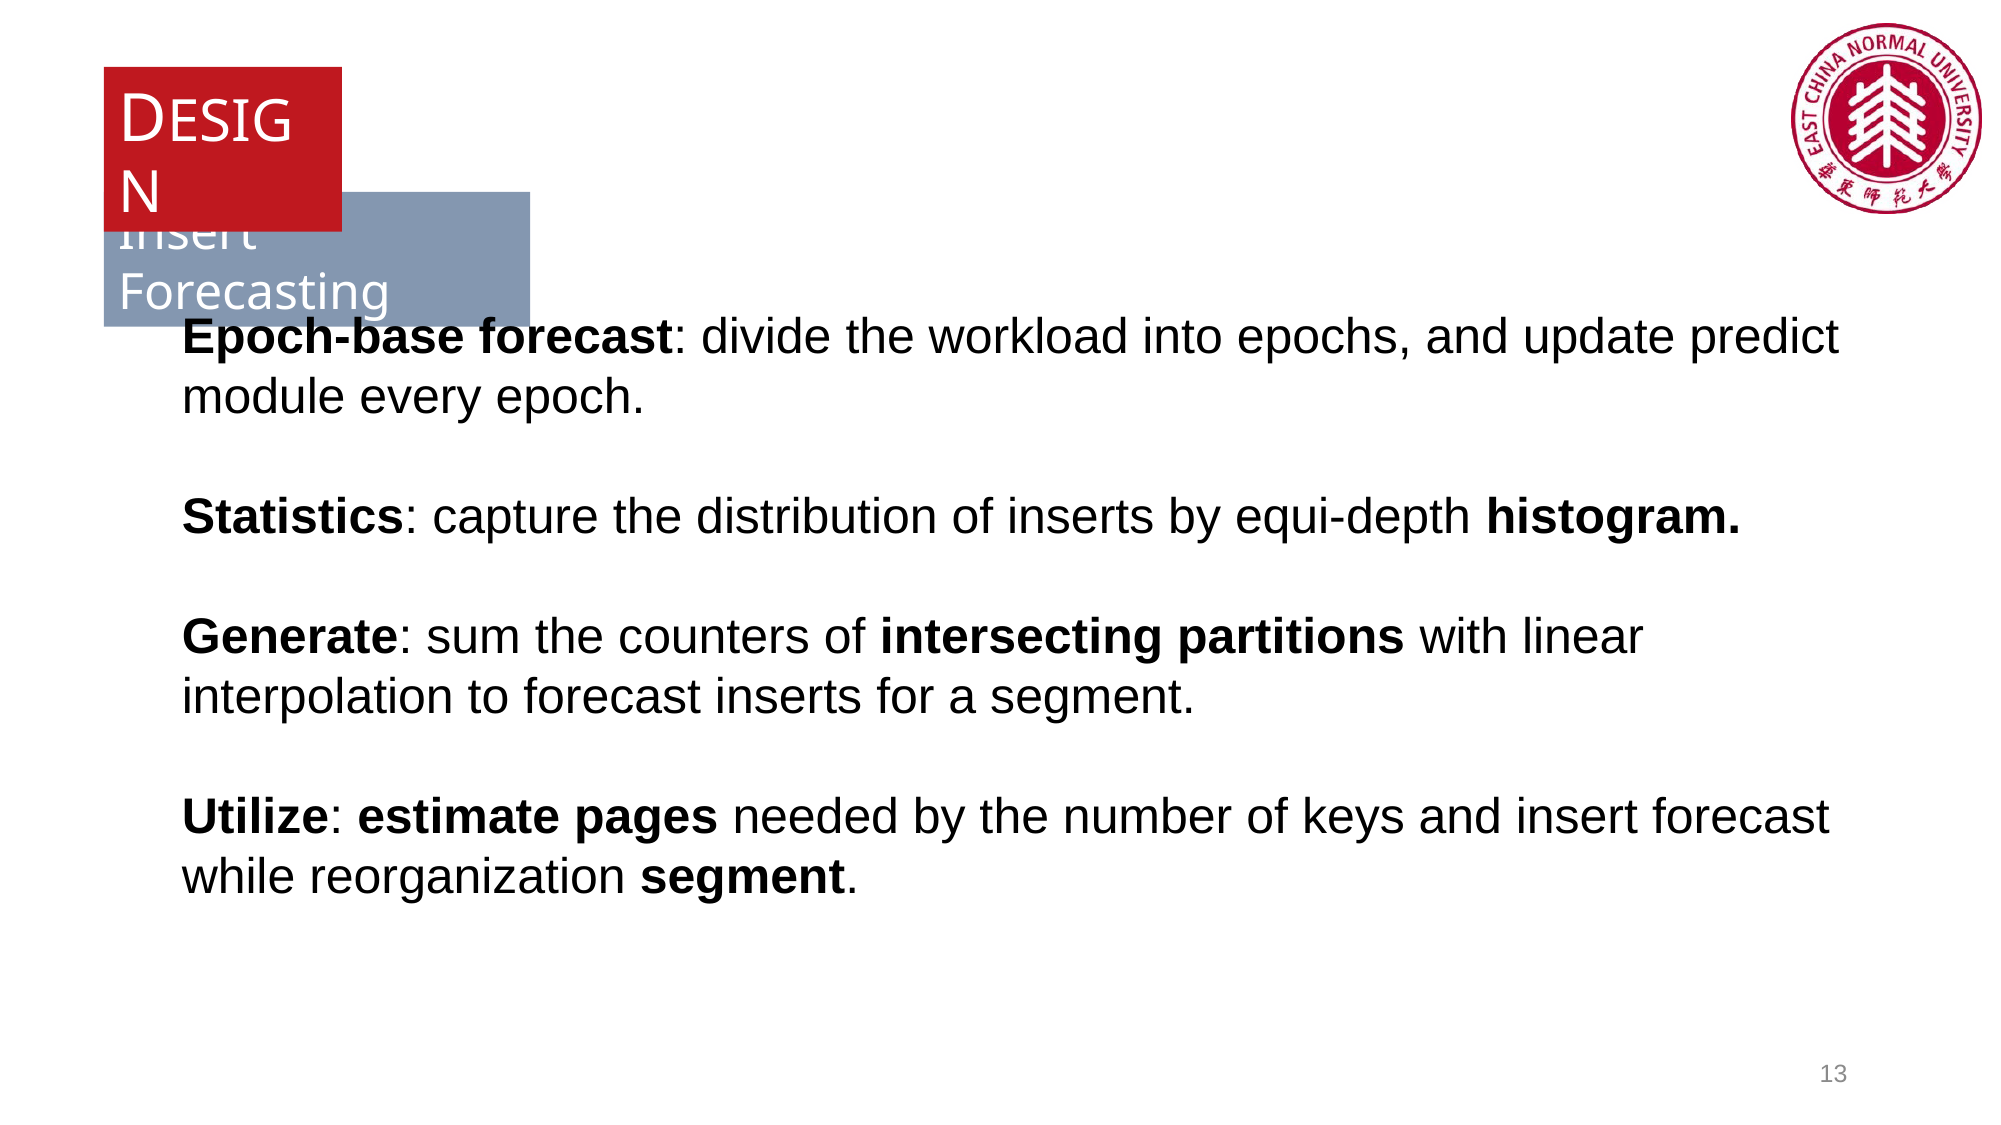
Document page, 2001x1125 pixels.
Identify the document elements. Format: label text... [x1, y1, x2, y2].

slide_number 13 [1412, 1042, 1863, 1103]
picture [1791, 23, 1982, 214]
text_box Epoch-base forecast: divide the workload into epochs, and update predict module every epoch. Statistics: capture the distribution of inserts by equi-depth histogram. Generate: sum the counters of intersecting partitions with linear interpolation to forecast inserts for a segment. Utilize: estimate pages needed by the number of keys and insert forecast while reorganization segment. [167, 296, 1887, 912]
text_box Insert Forecasting [103, 191, 531, 327]
text_box DESIGN [103, 66, 342, 232]
